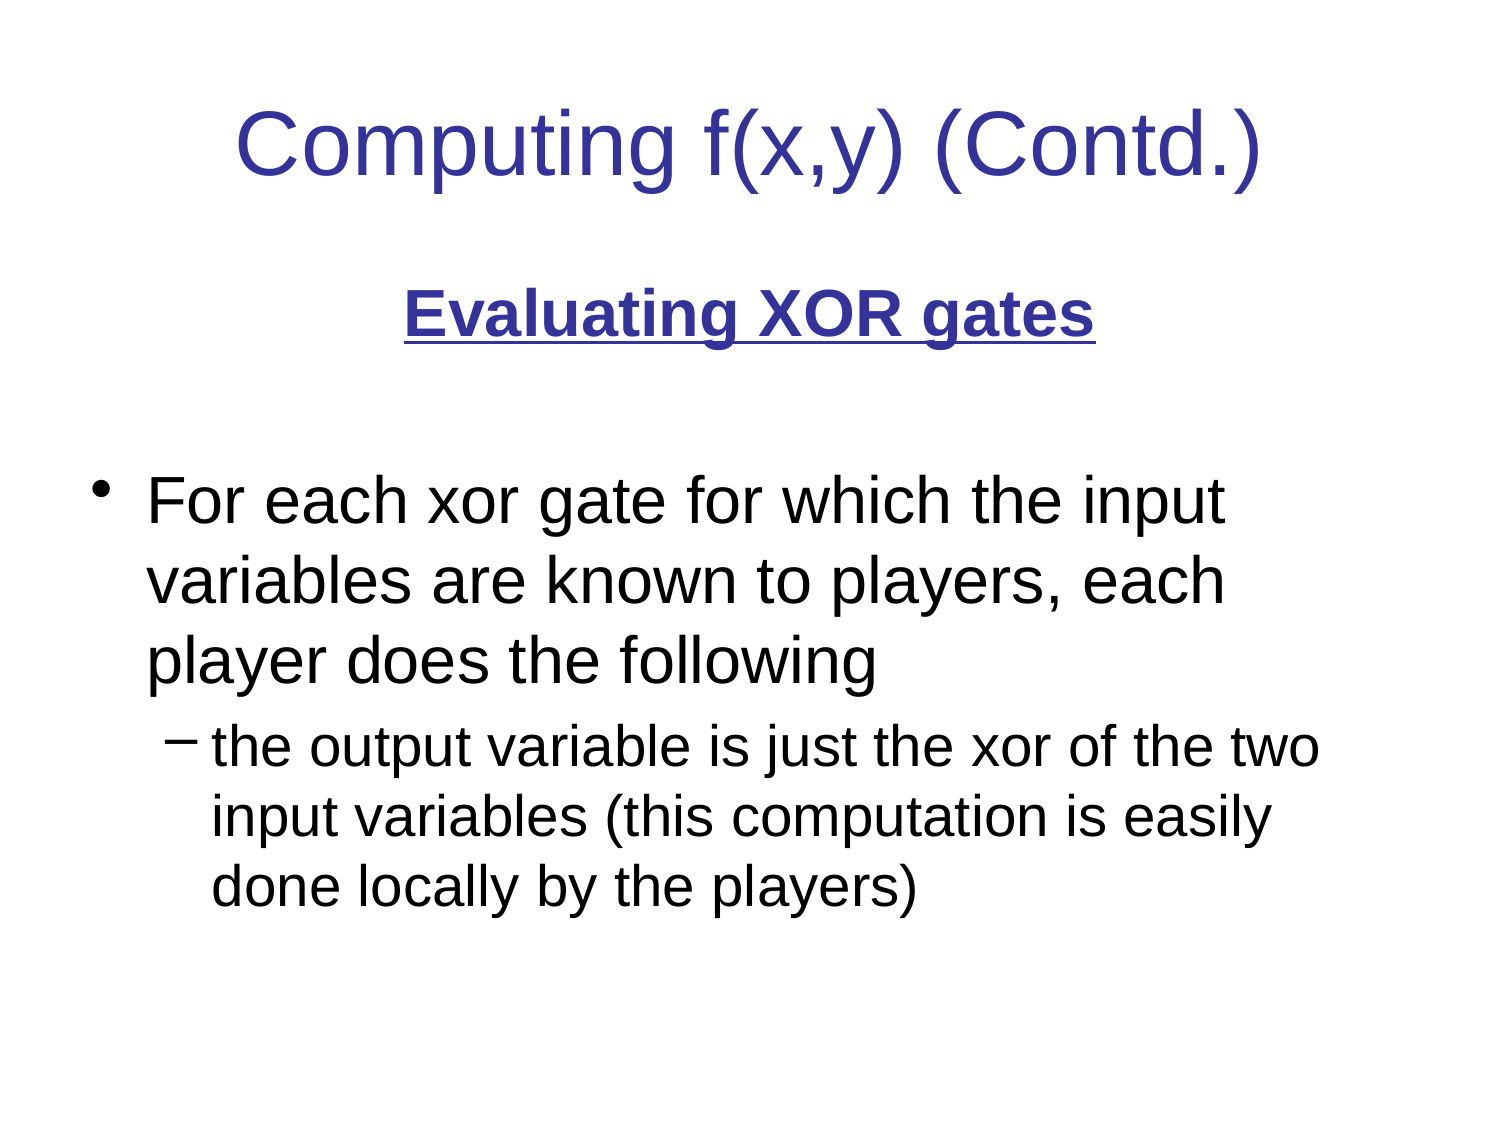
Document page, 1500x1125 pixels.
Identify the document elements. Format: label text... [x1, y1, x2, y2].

list Evaluating XOR gates For each xor gate for which the input variables are known to players, each player does the following the output variable is just the xor of the two input variables (this computation is easily done locally by the players) [75, 262, 1425, 1005]
title Computing f(x,y) (Contd.) [75, 45, 1425, 233]
